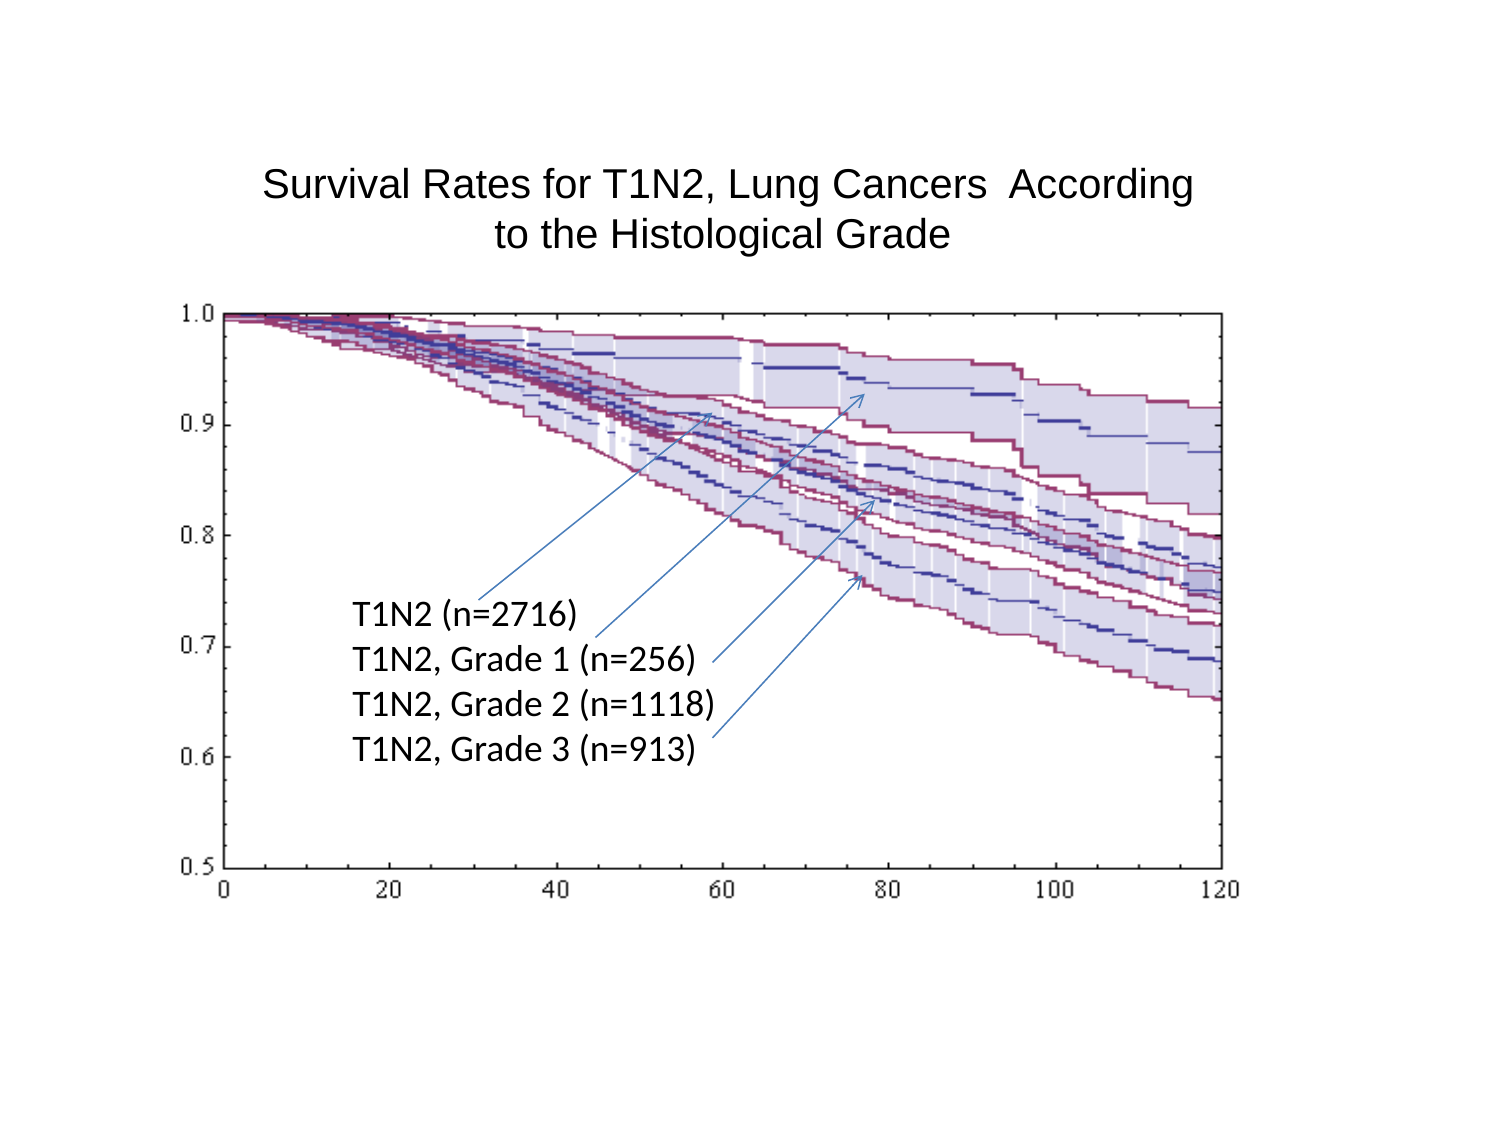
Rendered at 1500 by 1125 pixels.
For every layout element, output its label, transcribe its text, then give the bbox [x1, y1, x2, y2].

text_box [712, 574, 863, 739]
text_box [712, 499, 876, 663]
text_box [478, 412, 590, 601]
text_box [595, 393, 865, 638]
text_box Survival Rates for T1N2, Lung Cancers According to the Histological Grade [229, 149, 1217, 265]
picture [180, 299, 1245, 913]
